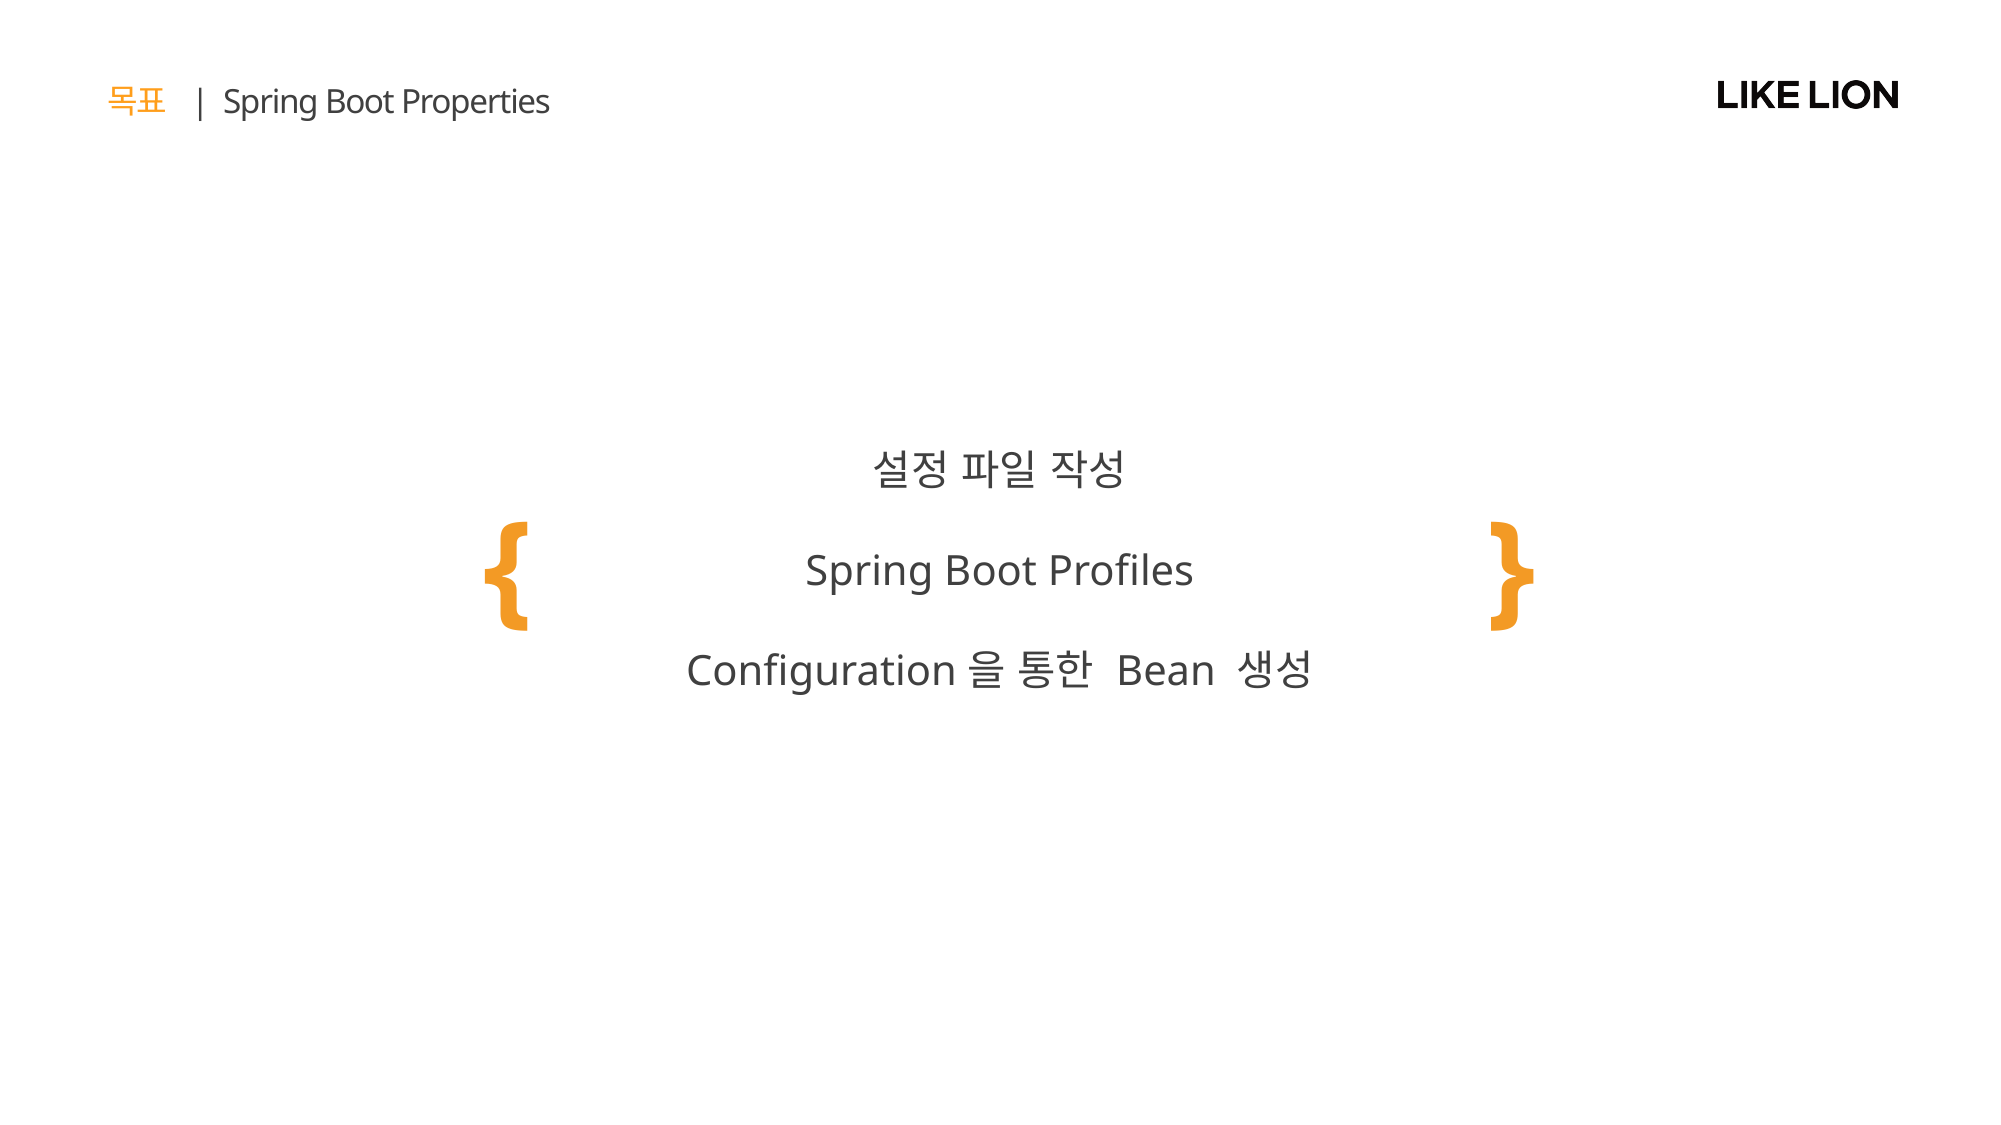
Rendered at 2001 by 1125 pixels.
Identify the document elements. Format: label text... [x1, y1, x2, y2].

text_box 설정 파일 작성 Spring Boot Profiles Configuration을 통한 Bean 생성 [502, 386, 1498, 478]
text_box 설정 파일 작성 Spring Boot Profiles Configuration을 통한 Bean 생성 [502, 646, 1498, 701]
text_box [468, 478, 1532, 646]
text_box 목표 | Spring Boot Properties [92, 72, 866, 128]
picture [1718, 80, 1898, 109]
